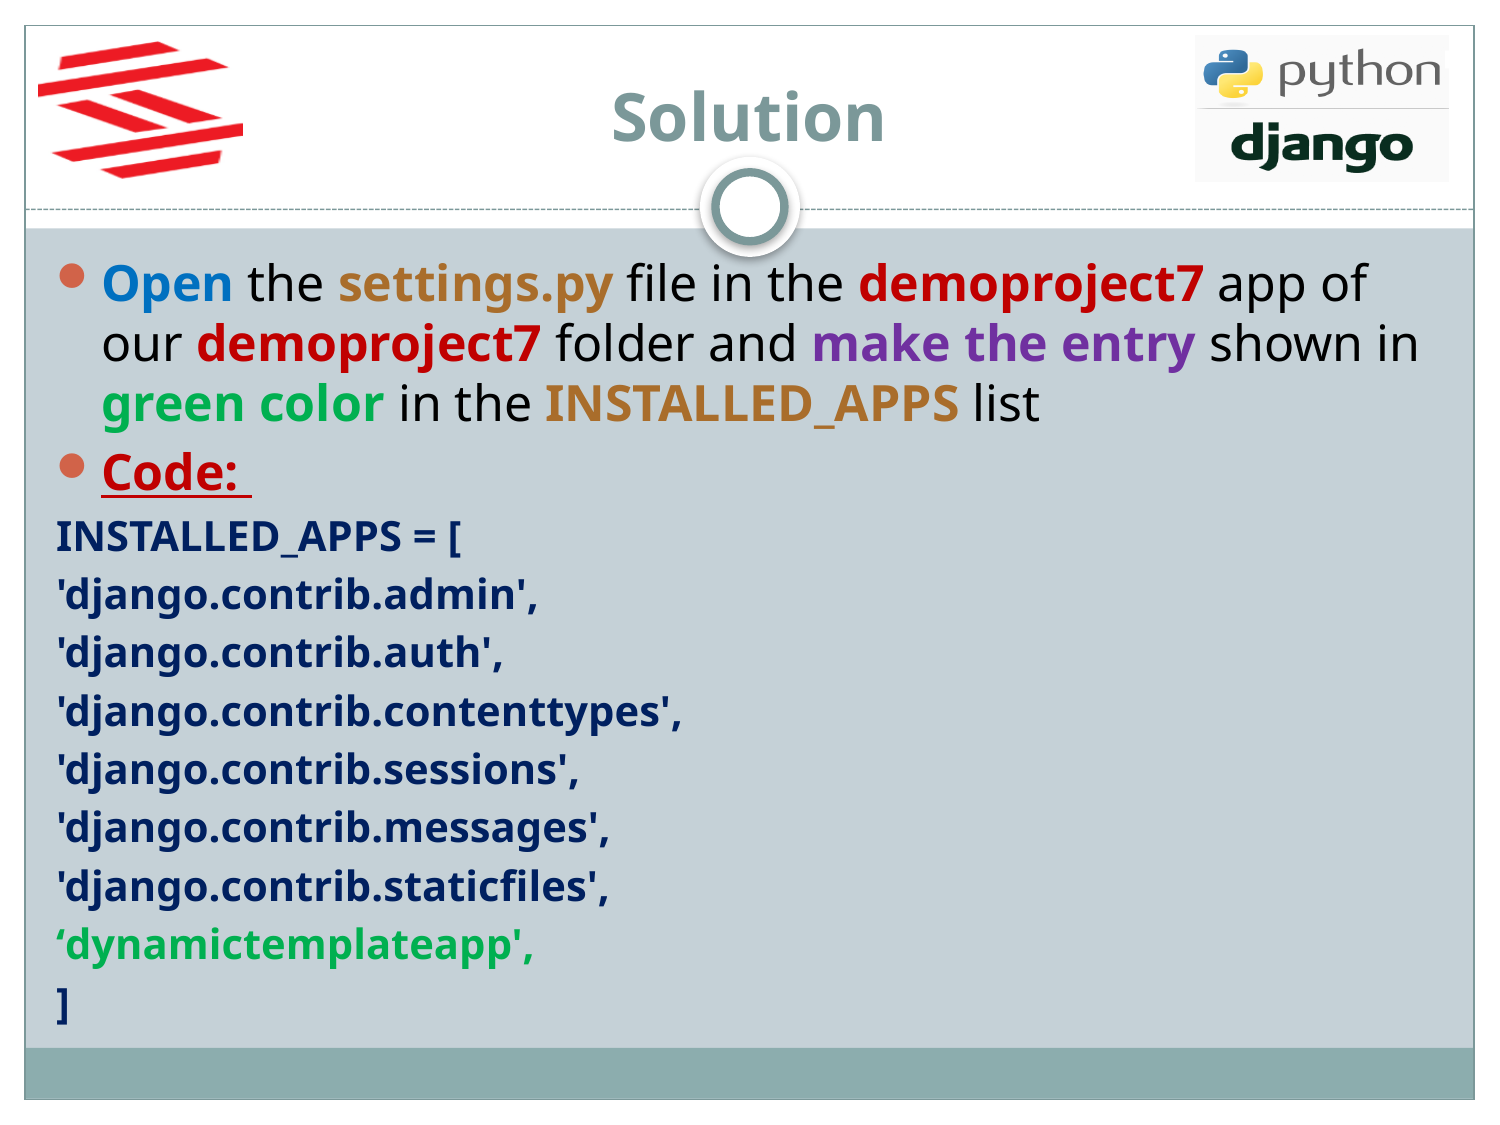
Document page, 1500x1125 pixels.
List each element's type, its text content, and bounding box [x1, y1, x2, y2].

list Open the settings.py file in the demoproject7 app of our demoproject7 folder and make the entry shown in green color in the INSTALLED_APPS list Code: INSTALLED_APPS = [ 'django.contrib.admin', 'django.contrib.auth', 'django.contrib.contenttypes', 'django.contrib.sessions', 'django.contrib.messages', 'django.contrib.staticfiles', ‘dynamictemplateapp', ] [41, 243, 1471, 1125]
title Solution [237, 37, 1190, 162]
picture [37, 40, 243, 185]
picture [1195, 34, 1449, 183]
